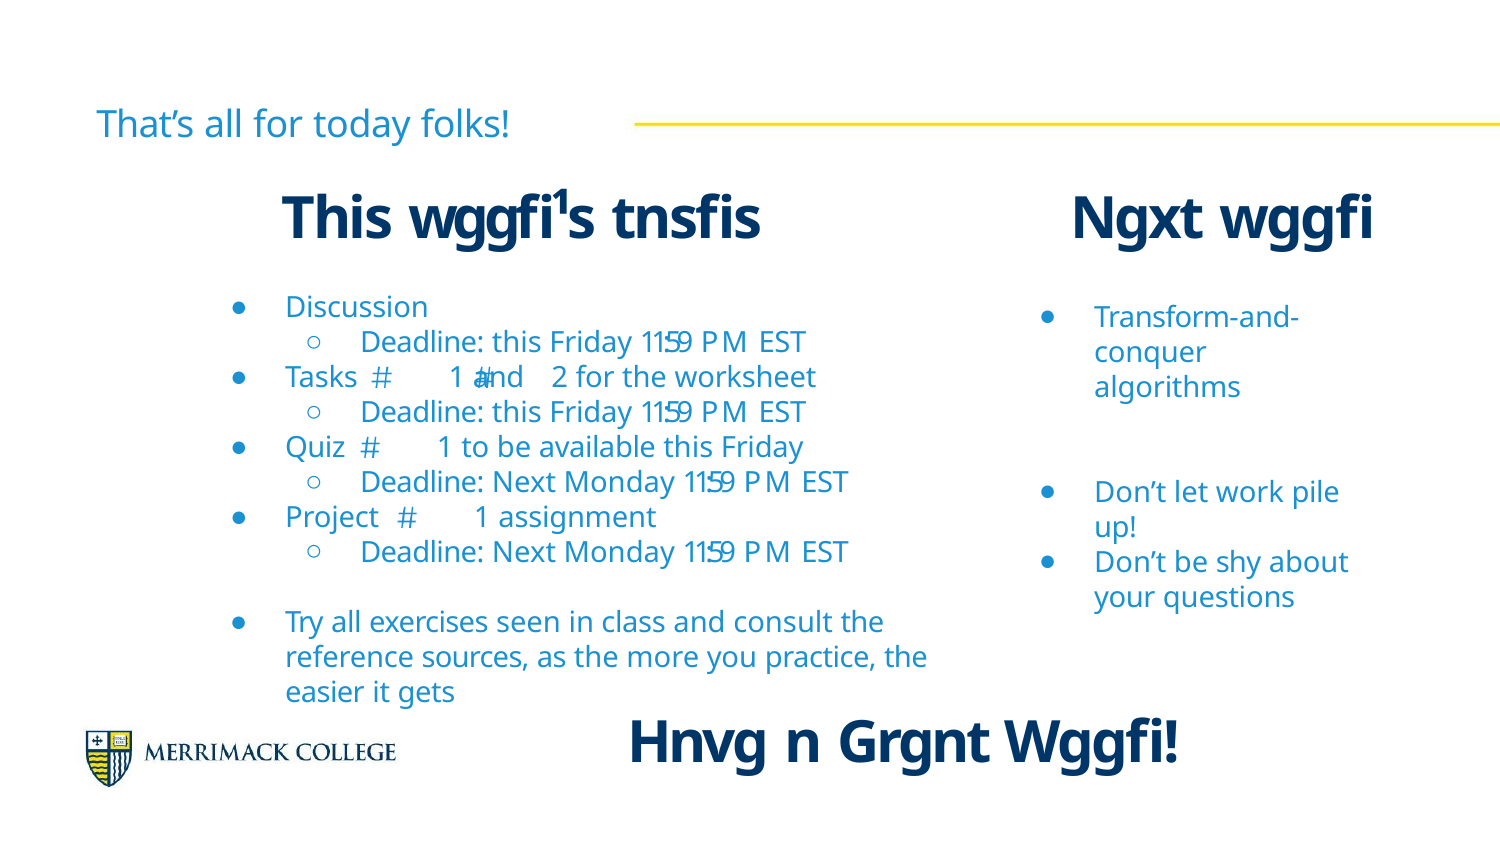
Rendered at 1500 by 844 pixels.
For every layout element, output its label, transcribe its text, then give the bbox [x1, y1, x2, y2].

list Discussion Deadline: this Friday 11:59 PM EST Tasks 1 and 2 for the worksheet Deadline: this Friday 11:59 PM EST Quiz 1 to be available this Friday Deadline: Next Monday 11:59 PM EST Project 1 assignment Deadline: Next Monday 11:59 PM EST [227, 286, 889, 601]
text_box Ngxt wggfi Transform-and- conquer algorithms [1037, 178, 1405, 403]
text_box This wggfi¹s tnsfis [279, 178, 827, 251]
title That’s all for today folks! [94, 97, 543, 241]
text_box Don’t let work pile up! Don’t be shy about your questions [1037, 471, 1373, 614]
list Discussion Deadline: this Friday 11:59 PM EST Tasks 1 and 2 for the worksheet Deadline: this Friday 11:59 PM EST Quiz 1 to be available this Friday Deadline: Next Monday 11:59 PM EST Project 1 assignment Deadline: Next Monday 11:59 PM EST [227, 709, 625, 764]
text_box Hnvg n Grgnt Wggfi! [625, 702, 1241, 775]
text_box Try all exercises seen in class and consult the reference sources, as the more you practice, the easier it gets [227, 601, 983, 709]
picture [75, 111, 1500, 789]
